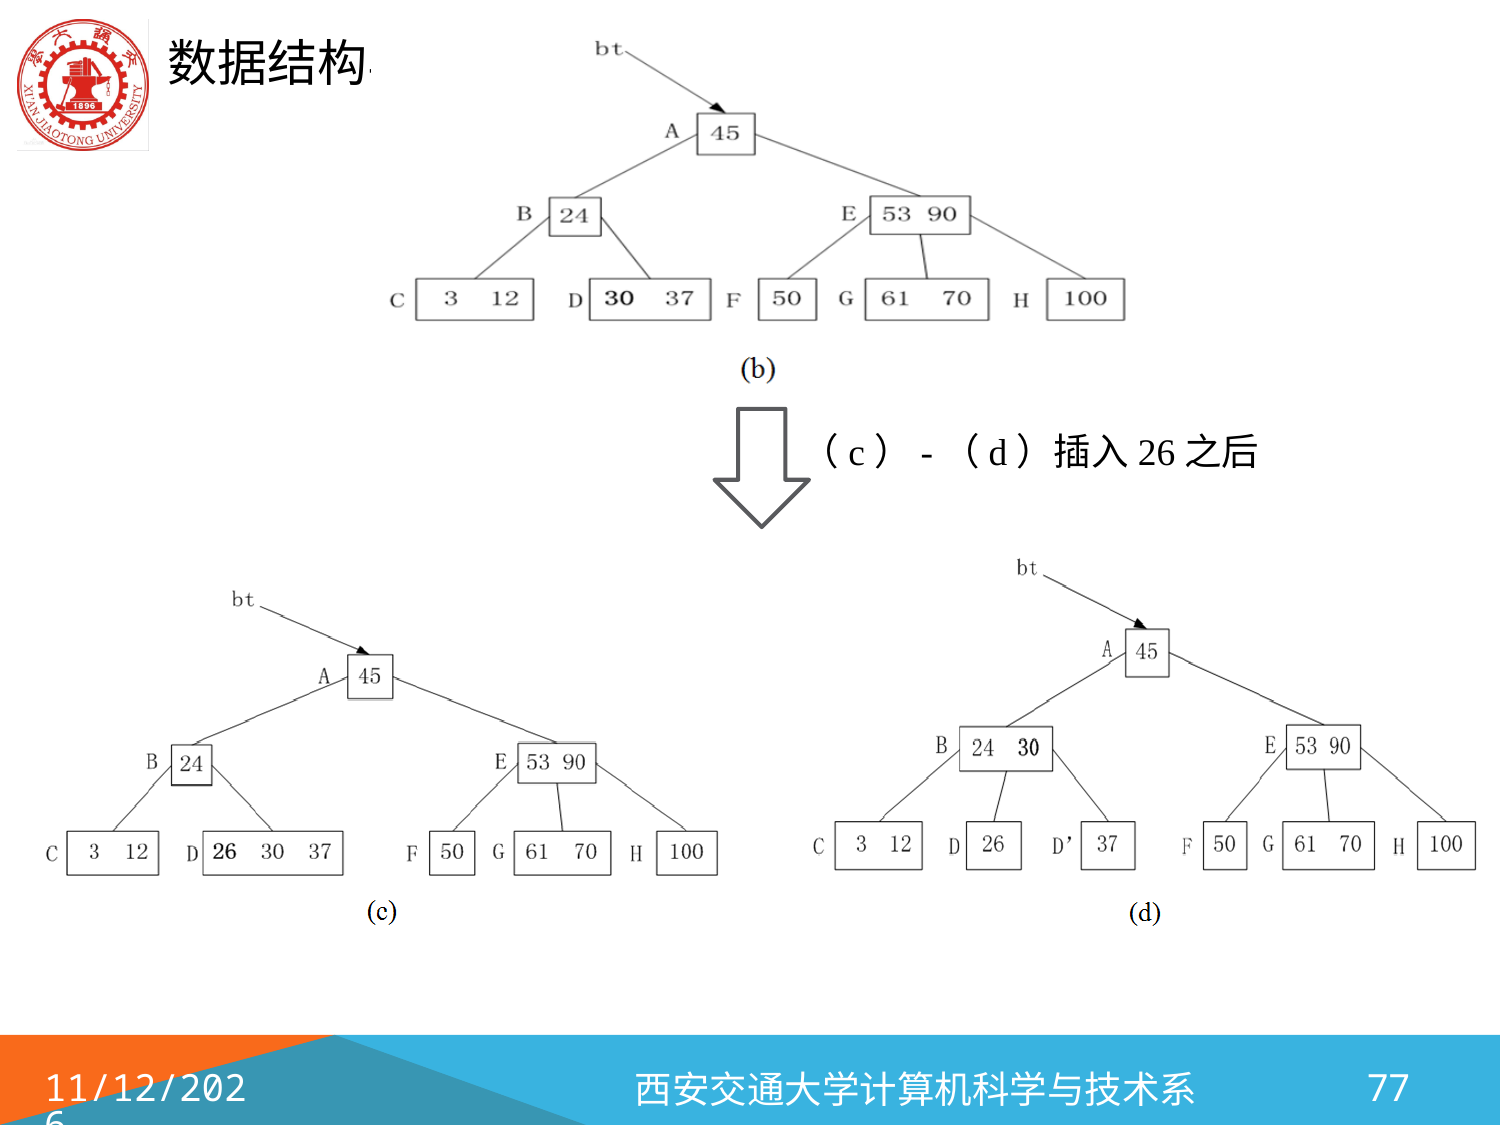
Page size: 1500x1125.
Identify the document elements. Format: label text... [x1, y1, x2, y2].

picture [17, 19, 149, 151]
picture [808, 548, 1485, 933]
picture [41, 573, 739, 933]
text_box （c）-（d）插入26之后 [788, 420, 1274, 481]
text_box [712, 409, 811, 530]
picture [371, 30, 1140, 401]
